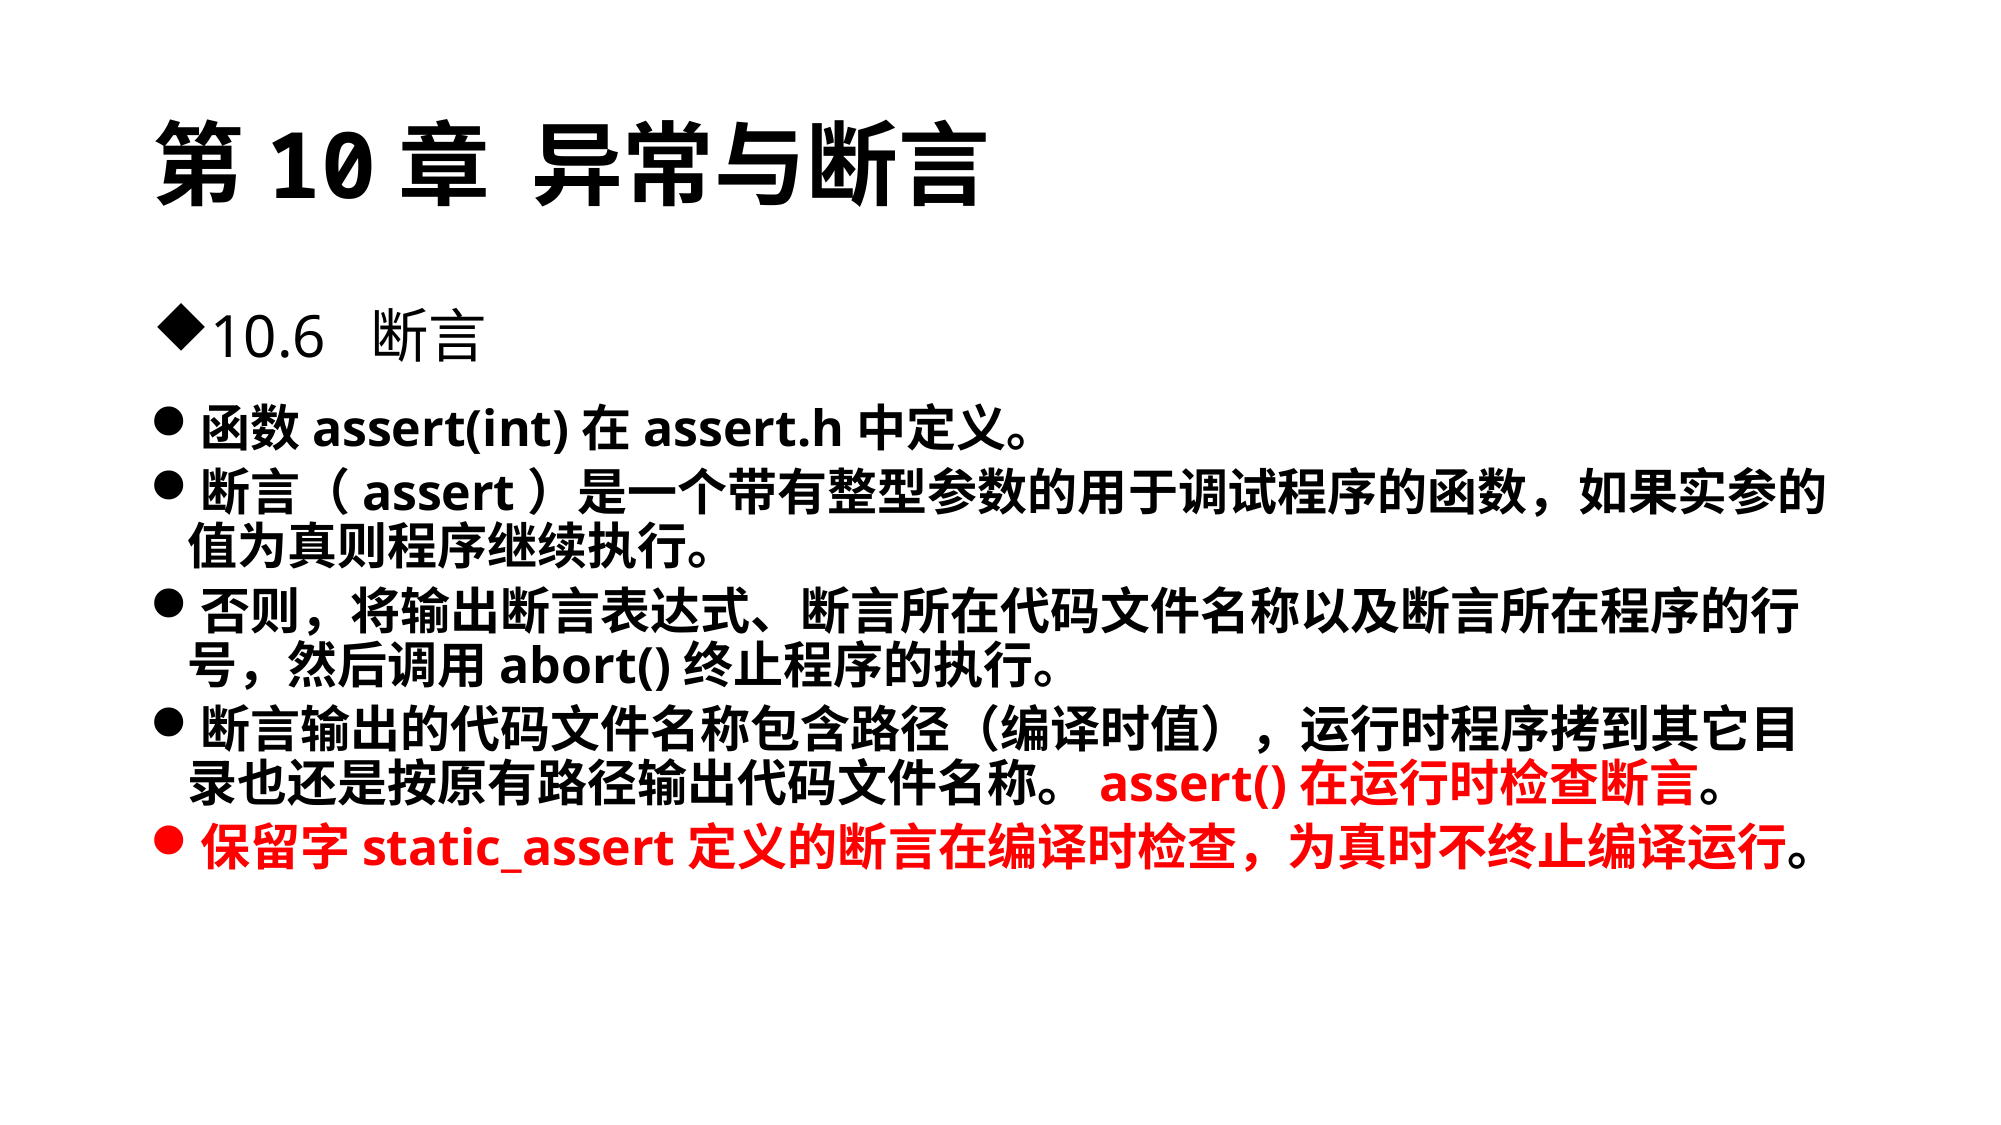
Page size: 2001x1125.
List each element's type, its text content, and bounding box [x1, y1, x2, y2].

text_box 函数assert(int)在assert.h中定义。 断言（assert）是一个带有整型参数的用于调试程序的函数，如果实参的值为真则程序继续执行。 否则，将输出断言表达式、断言所在代码文件名称以及断言所在程序的行号，然后调用abort()终止程序的执行。 断言输出的代码文件名称包含路径（编译时值），运行时程序拷到其它目录也还是按原有路径输出代码文件名称。assert()在运行时检查断言。 保留字static_assert定义的断言在编译时检查，为真时不终止编译运行。 [60, 395, 1854, 949]
title 第10章 异常与断言 [137, 59, 1863, 278]
list 10.6 断言 [137, 299, 1863, 1014]
